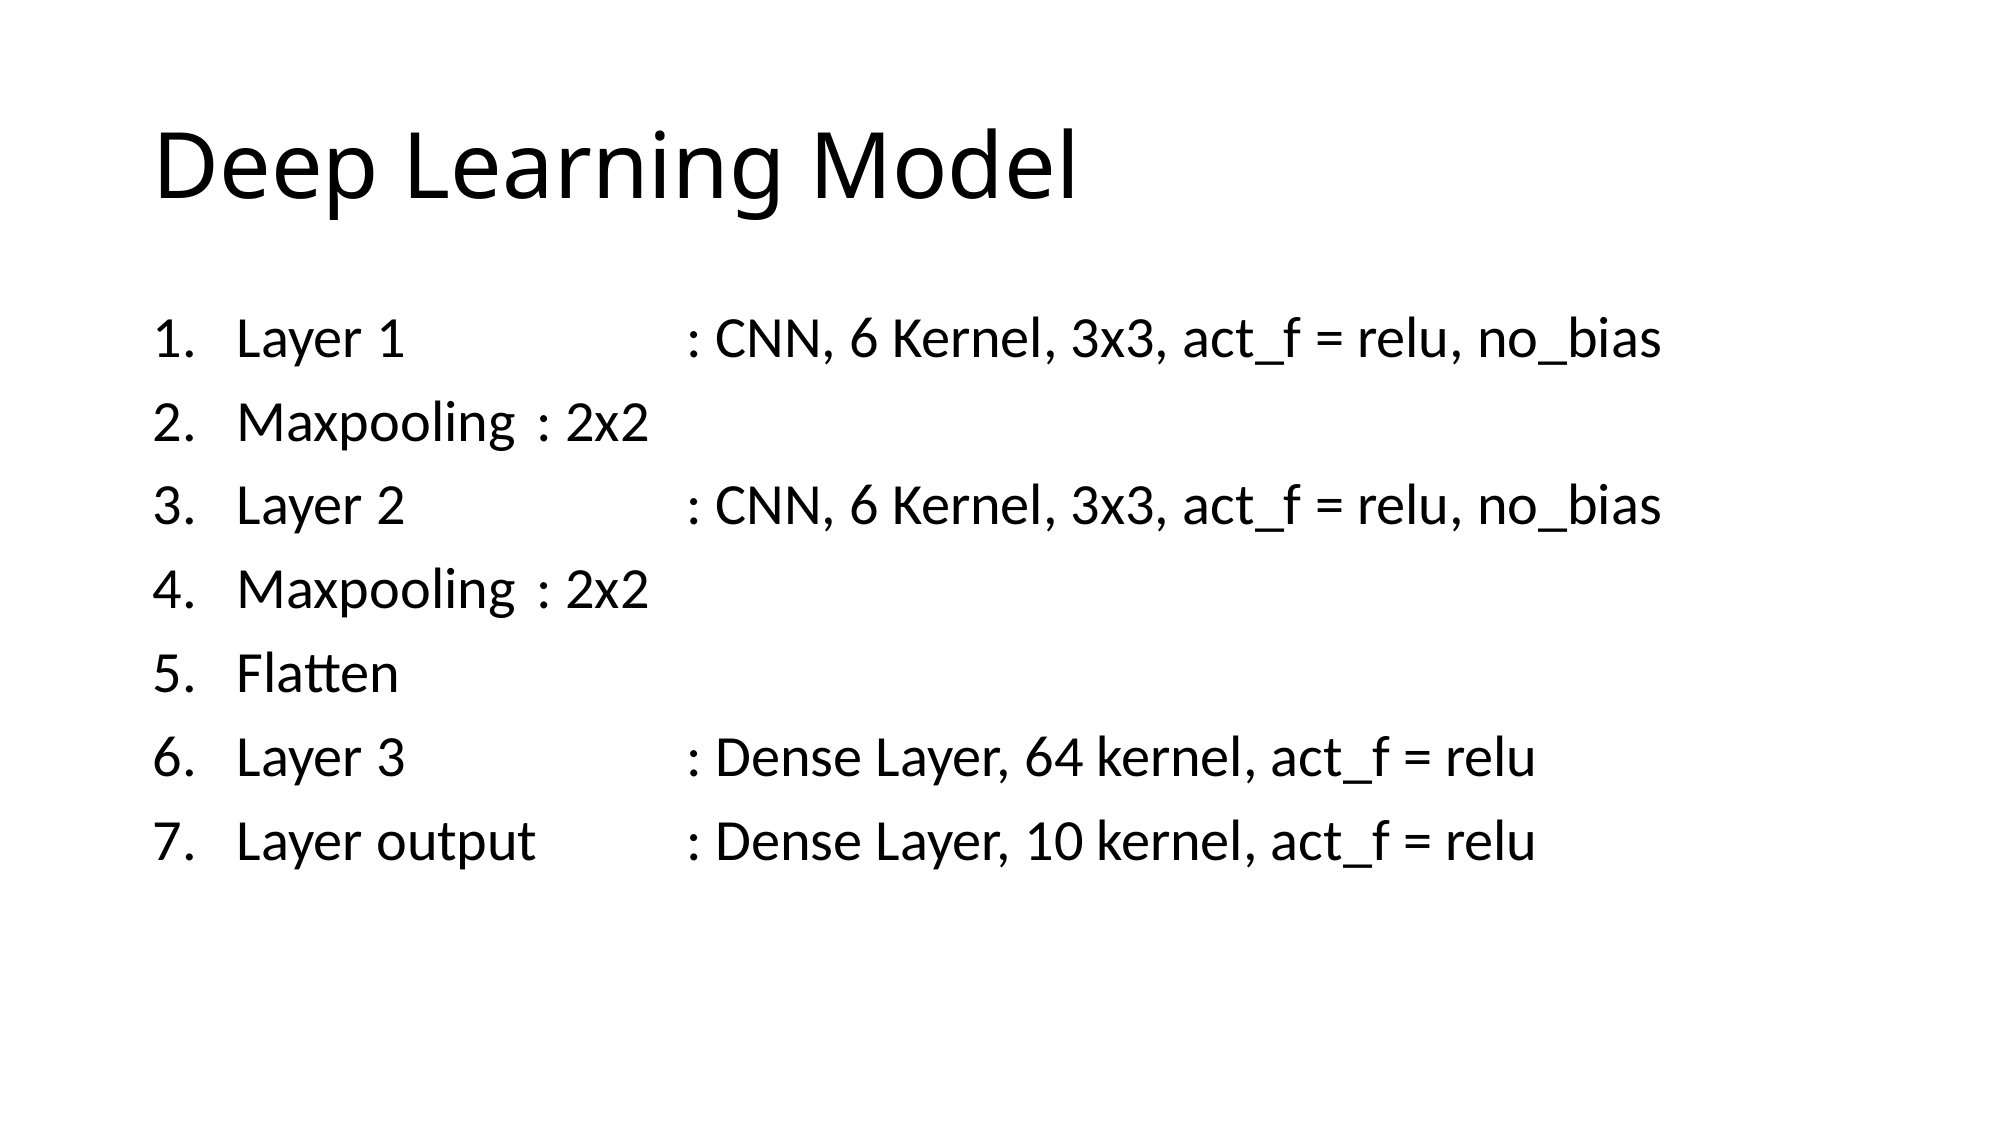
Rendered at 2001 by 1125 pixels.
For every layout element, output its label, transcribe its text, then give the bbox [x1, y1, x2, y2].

title Deep Learning Model [137, 59, 1863, 278]
list Layer 1 : CNN, 6 Kernel, 3x3, act_f = relu, no_bias Maxpooling : 2x2 Layer 2 : CNN, 6 Kernel, 3x3, act_f = relu, no_bias Maxpooling : 2x2 Flatten Layer 3 : Dense Layer, 64 kernel, act_f = relu Layer output : Dense Layer, 10 kernel, act_f = relu [137, 299, 1863, 1014]
